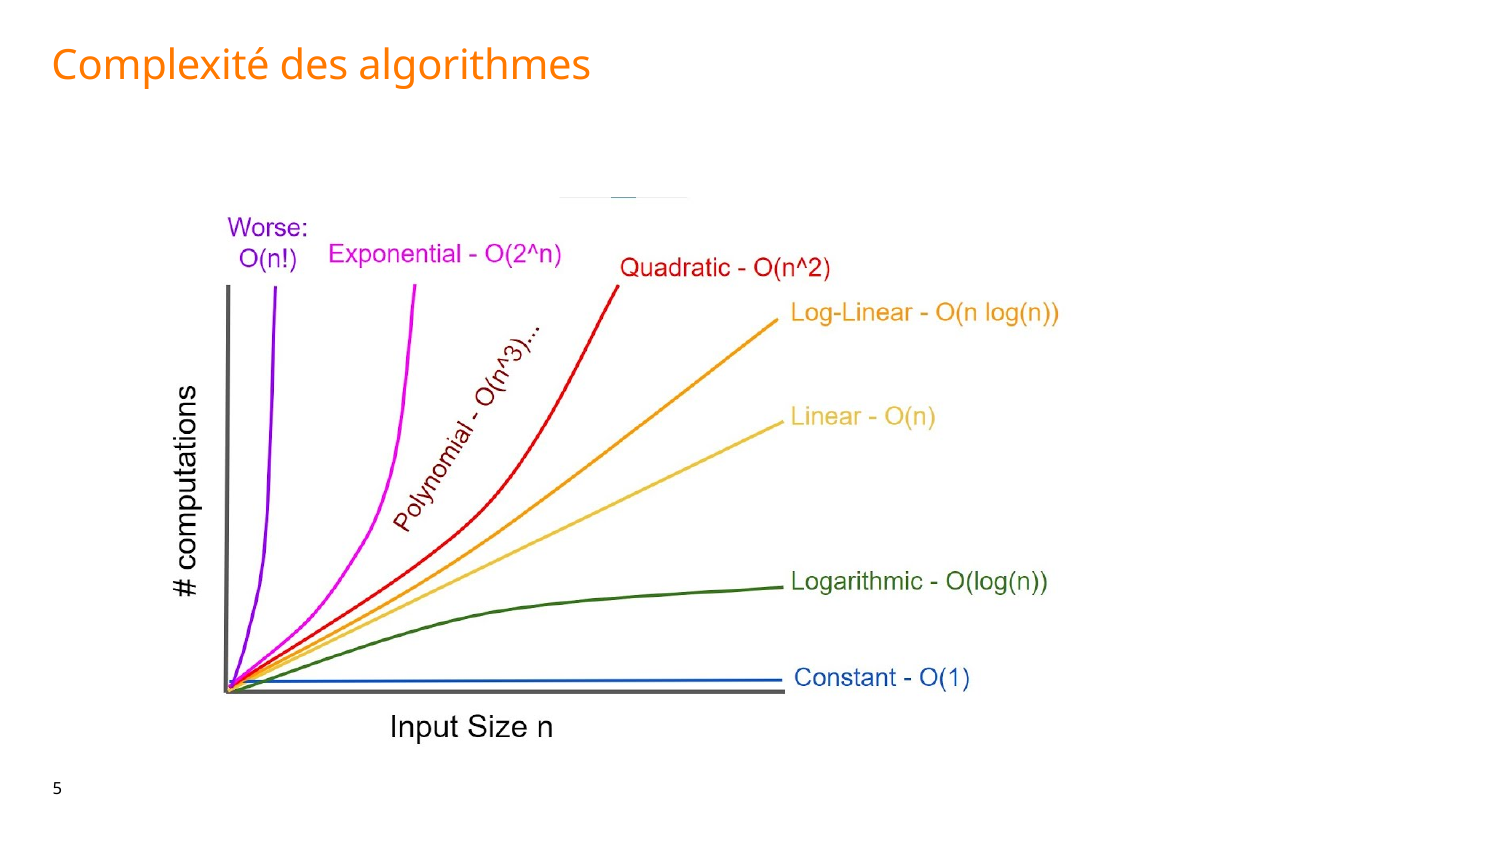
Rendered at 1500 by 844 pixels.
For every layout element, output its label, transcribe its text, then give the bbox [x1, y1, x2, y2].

picture [111, 197, 1135, 773]
text_box Complexité des algorithmes [51, 43, 1448, 166]
